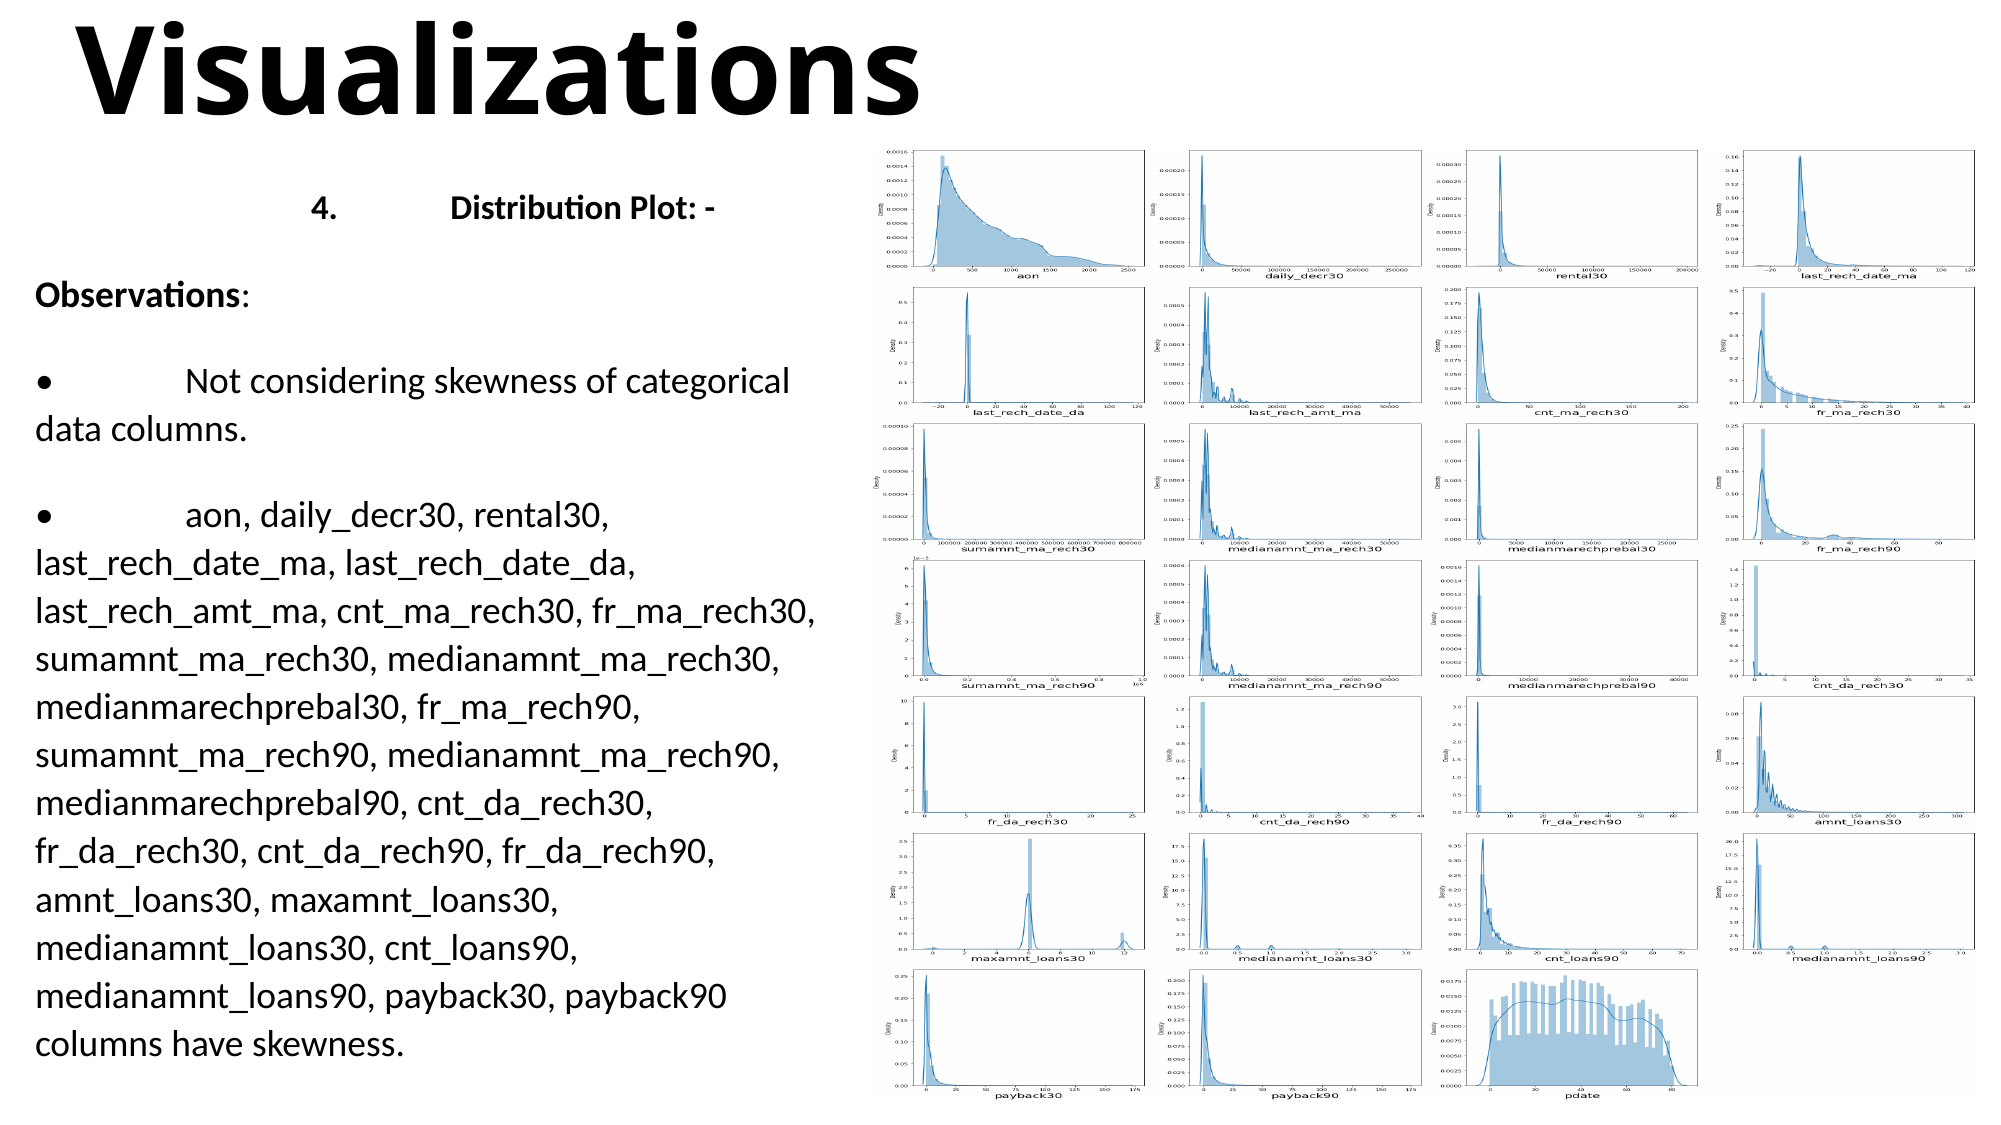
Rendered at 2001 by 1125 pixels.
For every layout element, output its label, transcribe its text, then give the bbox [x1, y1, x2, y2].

text_box Observations: • Not considering skewness of categorical data columns. • aon, daily_decr30, rental30, last_rech_date_ma, last_rech_date_da, last_rech_amt_ma, cnt_ma_rech30, fr_ma_rech30, sumamnt_ma_rech30, medianamnt_ma_rech30, medianmarechprebal30, fr_ma_rech90, sumamnt_ma_rech90, medianamnt_ma_rech90, medianmarechprebal90, cnt_da_rech30, fr_da_rech30, cnt_da_rech90, fr_da_rech90, amnt_loans30, maxamnt_loans30, medianamnt_loans30, cnt_loans90, medianamnt_loans90, payback30, payback90 columns have skewness. [20, 259, 869, 1101]
picture [869, 148, 1980, 1101]
subtitle 4. Distribution Plot: - [251, 173, 776, 234]
title Visualizations [0, 0, 1000, 149]
